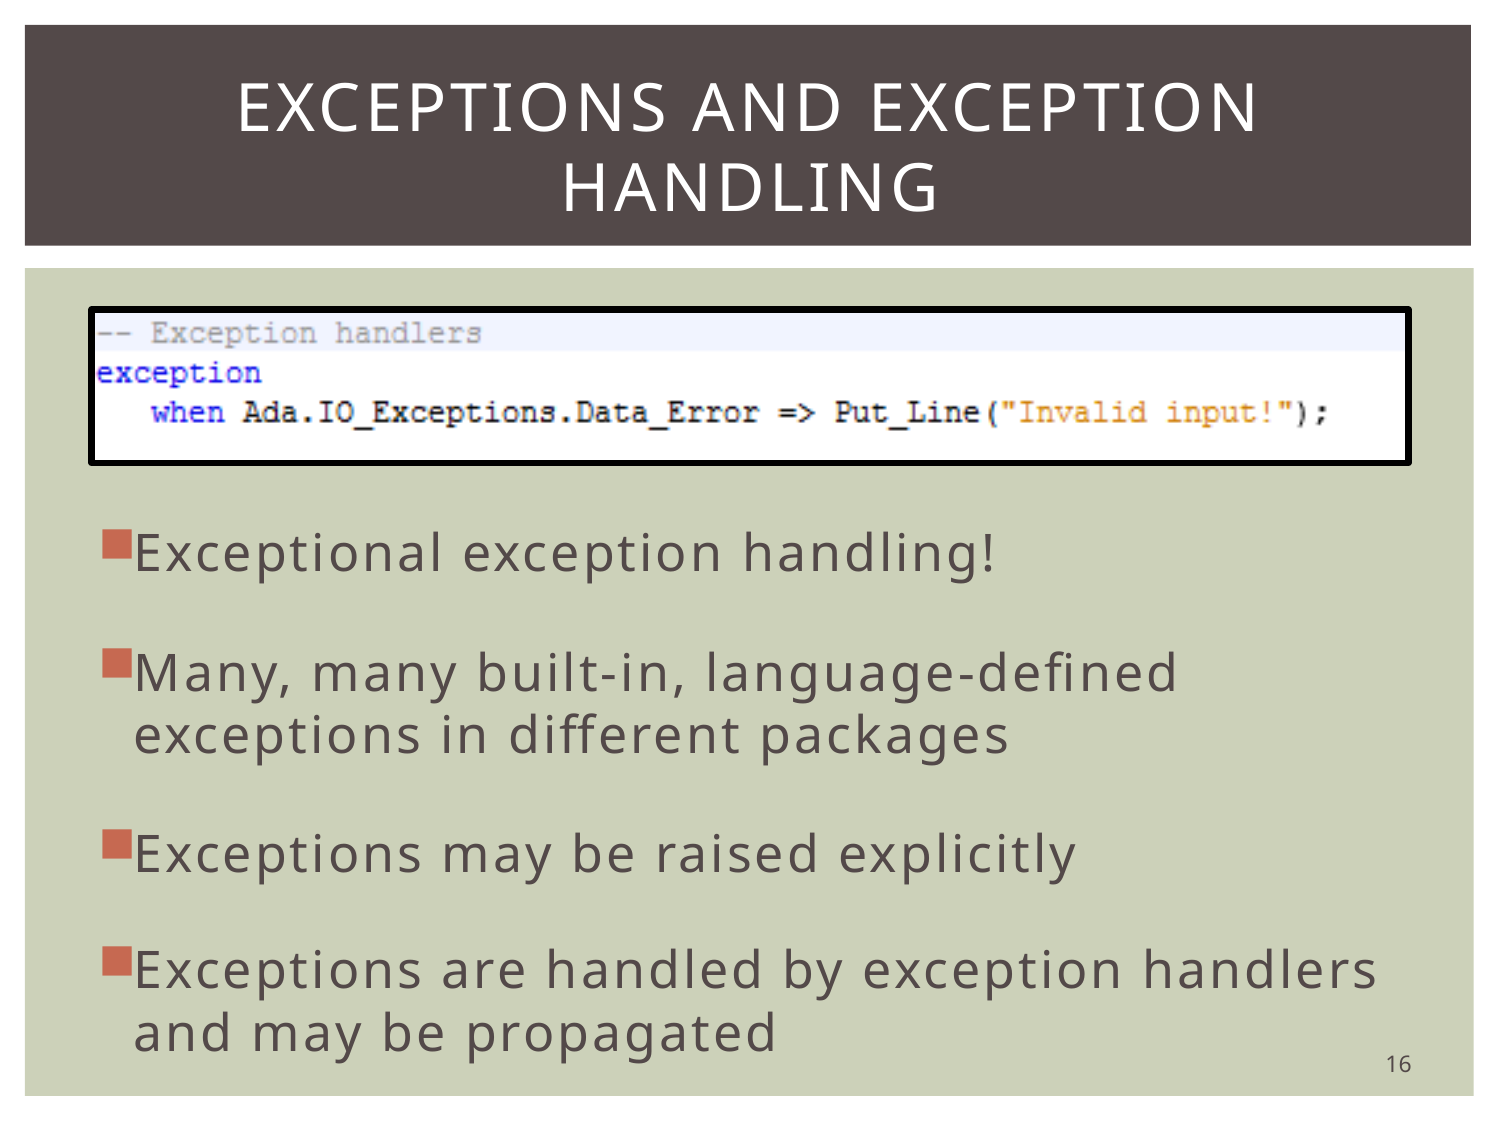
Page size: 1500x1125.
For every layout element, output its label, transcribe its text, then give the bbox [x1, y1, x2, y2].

slide_number 16 [1349, 1041, 1448, 1089]
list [94, 312, 1406, 461]
title Exceptions and exception handling [62, 58, 1438, 232]
list Exceptional exception handling! Many, many built-in, language-defined exceptions in different packages Exceptions may be raised explicitly Exceptions are handled by exception handlers and may be propagated [75, 512, 1425, 1075]
